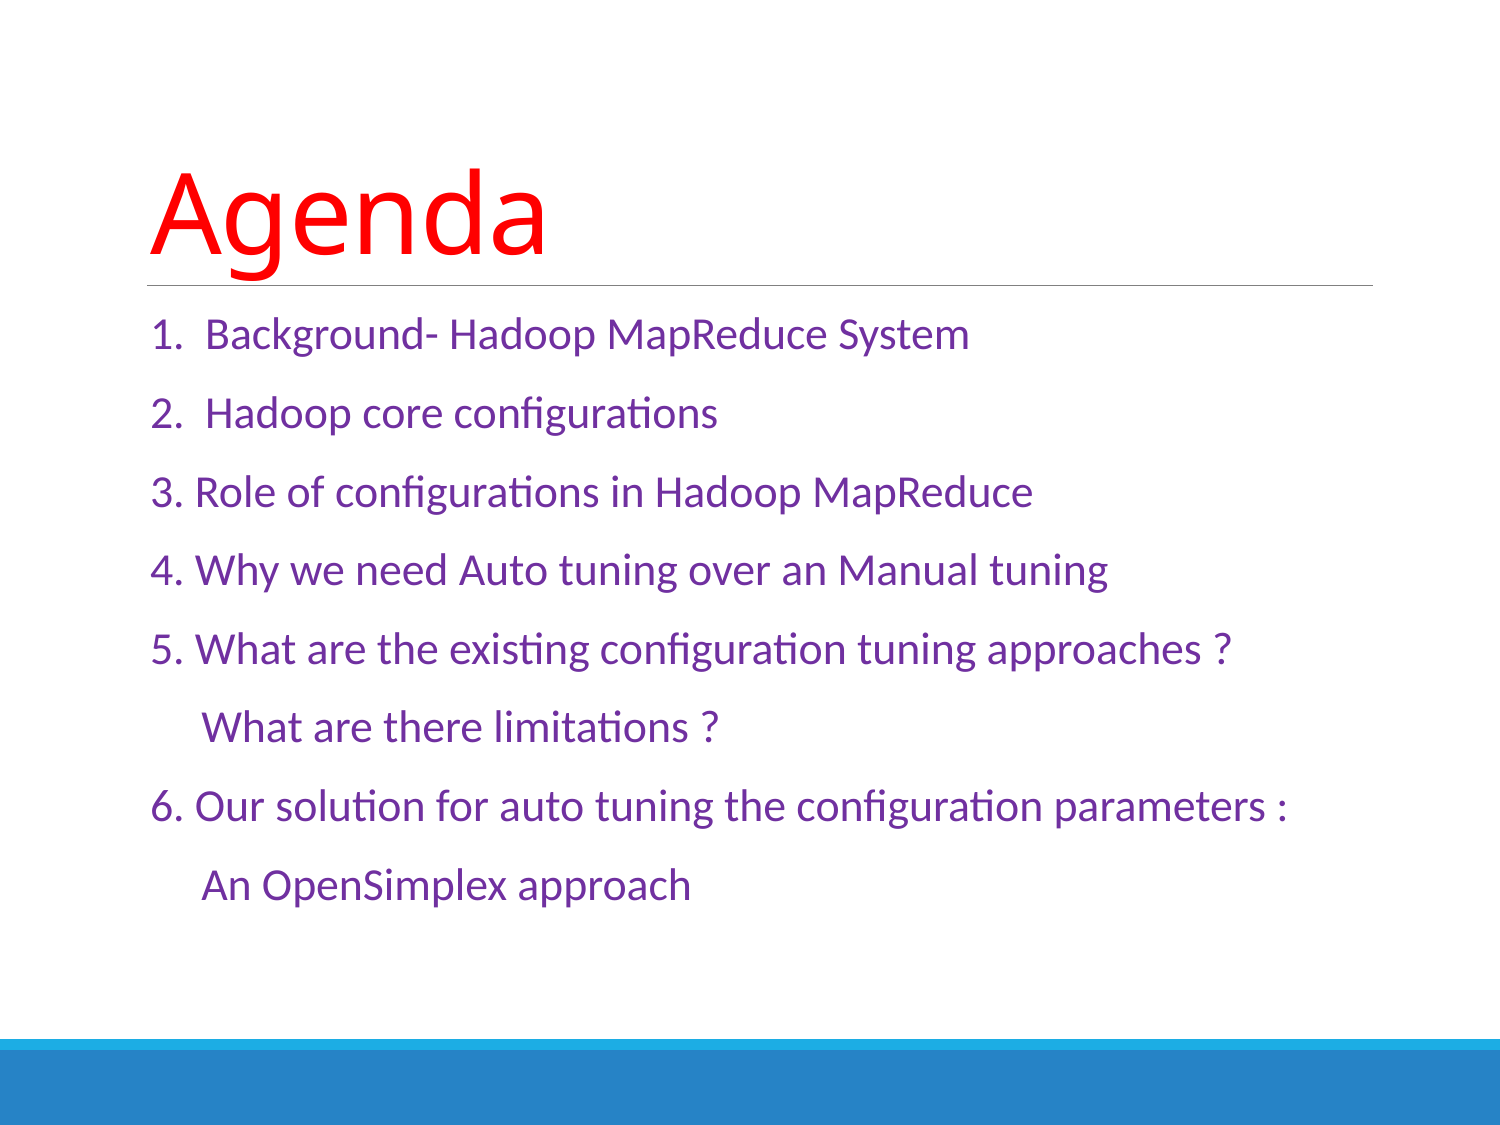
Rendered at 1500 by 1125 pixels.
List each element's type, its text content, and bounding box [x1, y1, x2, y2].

title Agenda [135, 47, 1373, 285]
list 1. Background- Hadoop MapReduce System 2. Hadoop core configurations 3. Role of configurations in Hadoop MapReduce 4. Why we need Auto tuning over an Manual tuning 5. What are the existing configuration tuning approaches ? What are there limitations ? 6. Our solution for auto tuning the configuration parameters : An OpenSimplex approach [135, 302, 1450, 963]
